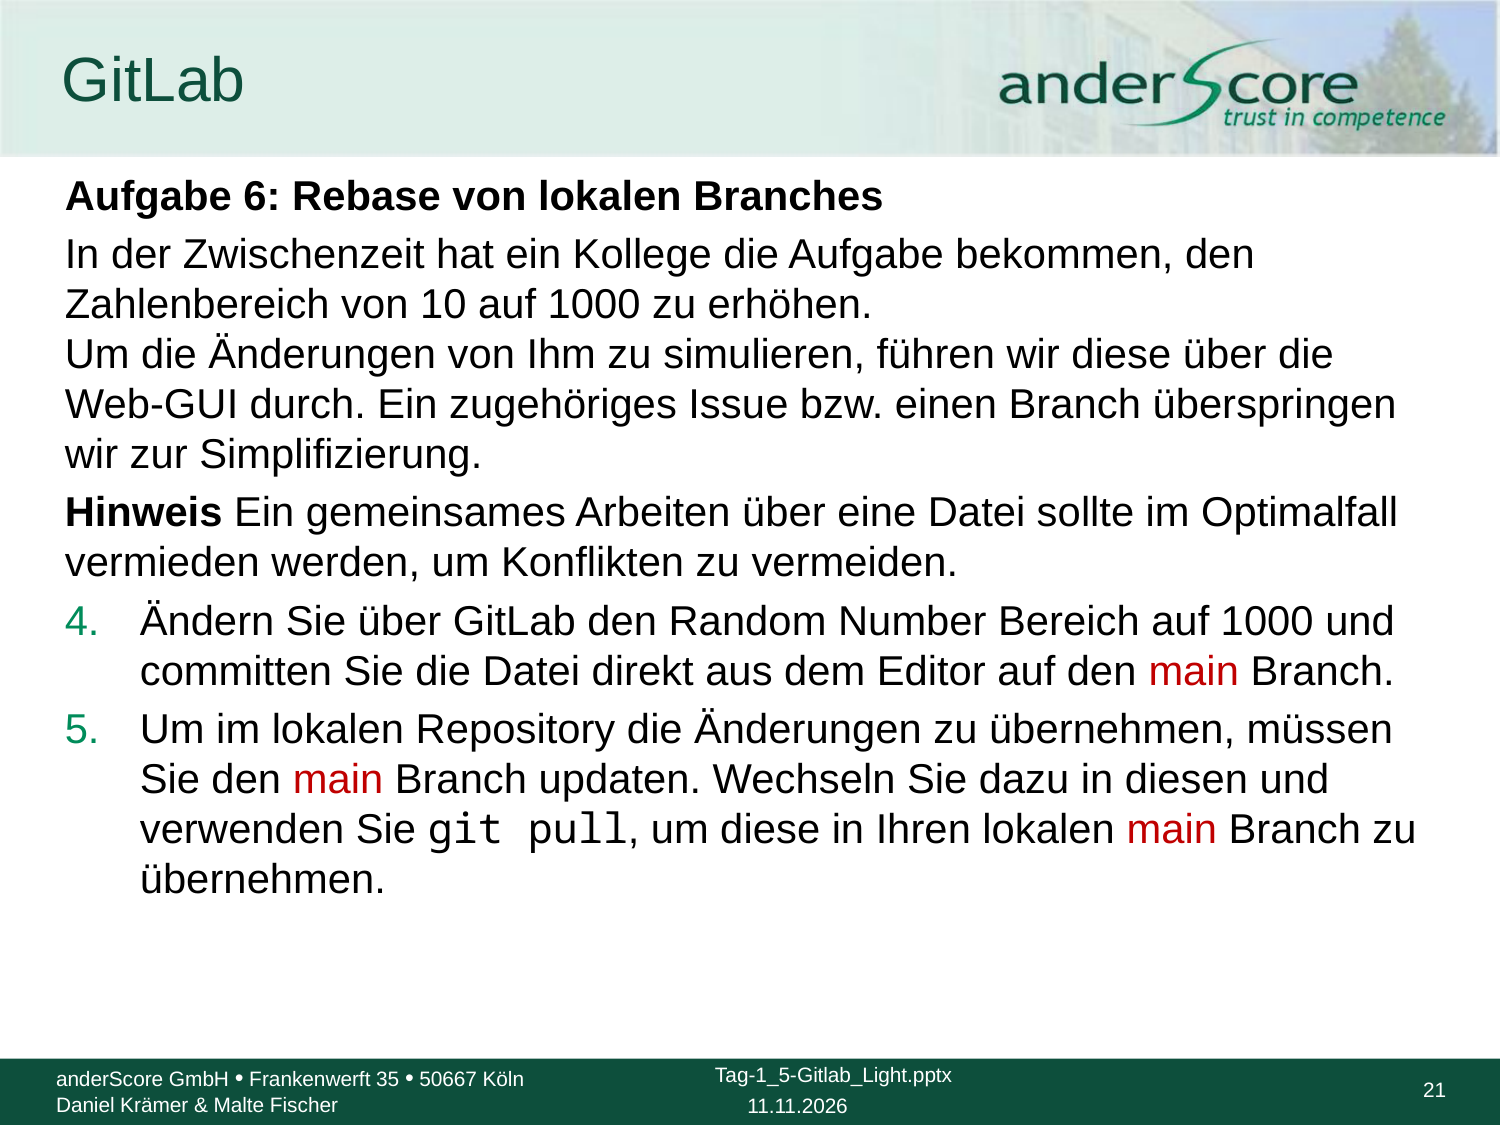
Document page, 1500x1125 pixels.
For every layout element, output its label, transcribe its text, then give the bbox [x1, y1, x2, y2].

list Aufgabe 6: Rebase von lokalen Branches In der Zwischenzeit hat ein Kollege die Aufgabe bekommen, den Zahlenbereich von 10 auf 1000 zu erhöhen. Um die Änderungen von Ihm zu simulieren, führen wir diese über die Web-GUI durch. Ein zugehöriges Issue bzw. einen Branch überspringen wir zur Simplifizierung. Hinweis Ein gemeinsames Arbeiten über eine Datei sollte im Optimalfall vermieden werden, um Konflikten zu vermeiden. Ändern Sie über GitLab den Random Number Bereich auf 1000 und committen Sie die Datei direkt aus dem Editor auf den main Branch. Um im lokalen Repository die Änderungen zu übernehmen, müssen Sie den main Branch updaten. Wechseln Sie dazu in diesen und verwenden Sie git pull, um diese in Ihren lokalen main Branch zu übernehmen. [49, 160, 1447, 1047]
picture [0, 0, 1500, 157]
title GitLab [46, 23, 975, 140]
